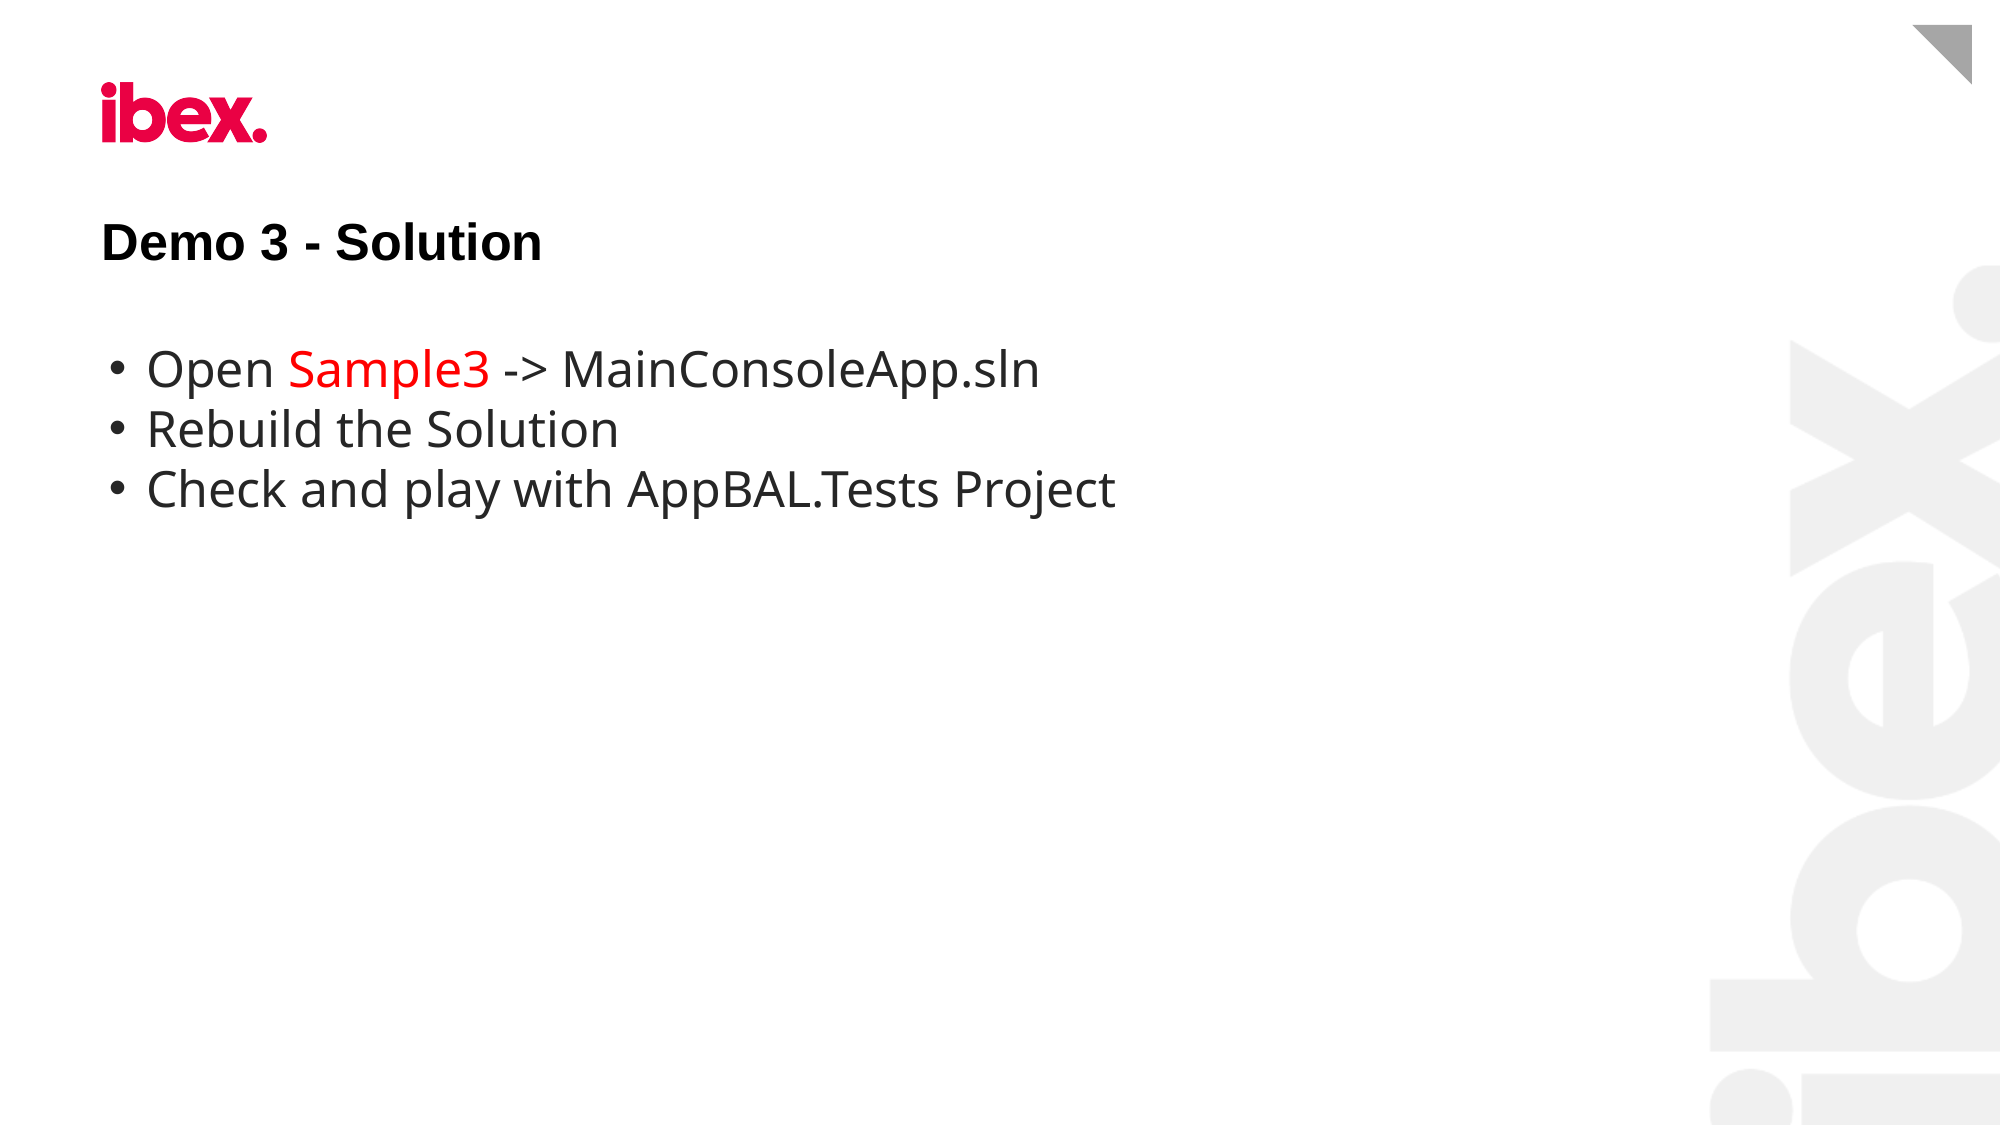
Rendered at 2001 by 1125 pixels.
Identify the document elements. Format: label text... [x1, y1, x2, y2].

title Demo 3 - Solution [86, 208, 1812, 331]
picture [101, 82, 267, 143]
subtitle Open Sample3 -> MainConsoleApp.sln Rebuild the Solution Check and play with AppBAL.Tests Project [94, 329, 1604, 1027]
